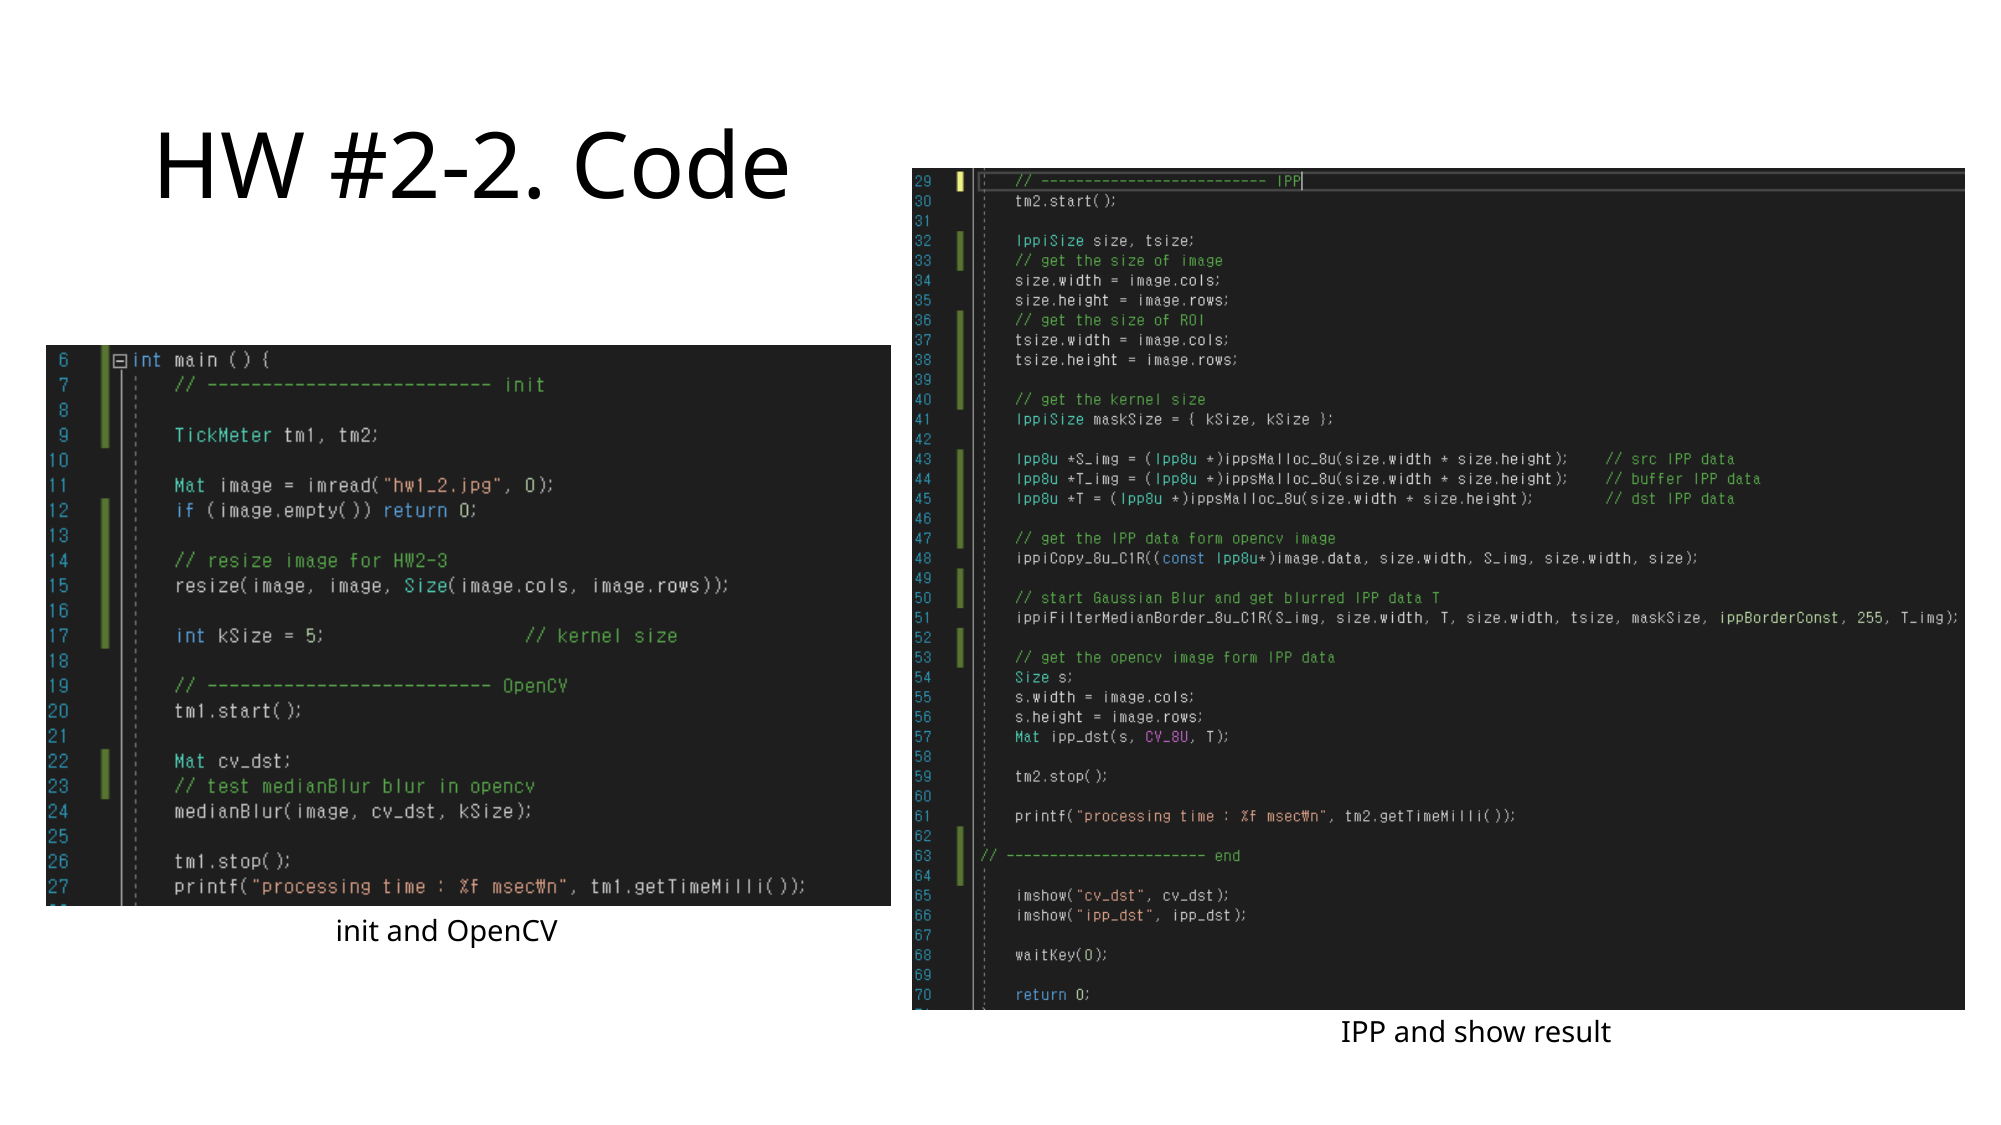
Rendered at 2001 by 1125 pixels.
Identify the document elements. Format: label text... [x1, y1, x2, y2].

picture [46, 345, 891, 906]
text_box init and OpenCV [320, 908, 804, 974]
title HW #2-2. Code [137, 59, 1863, 278]
text_box IPP and show result [1325, 1010, 1809, 1075]
picture [912, 168, 1965, 1010]
